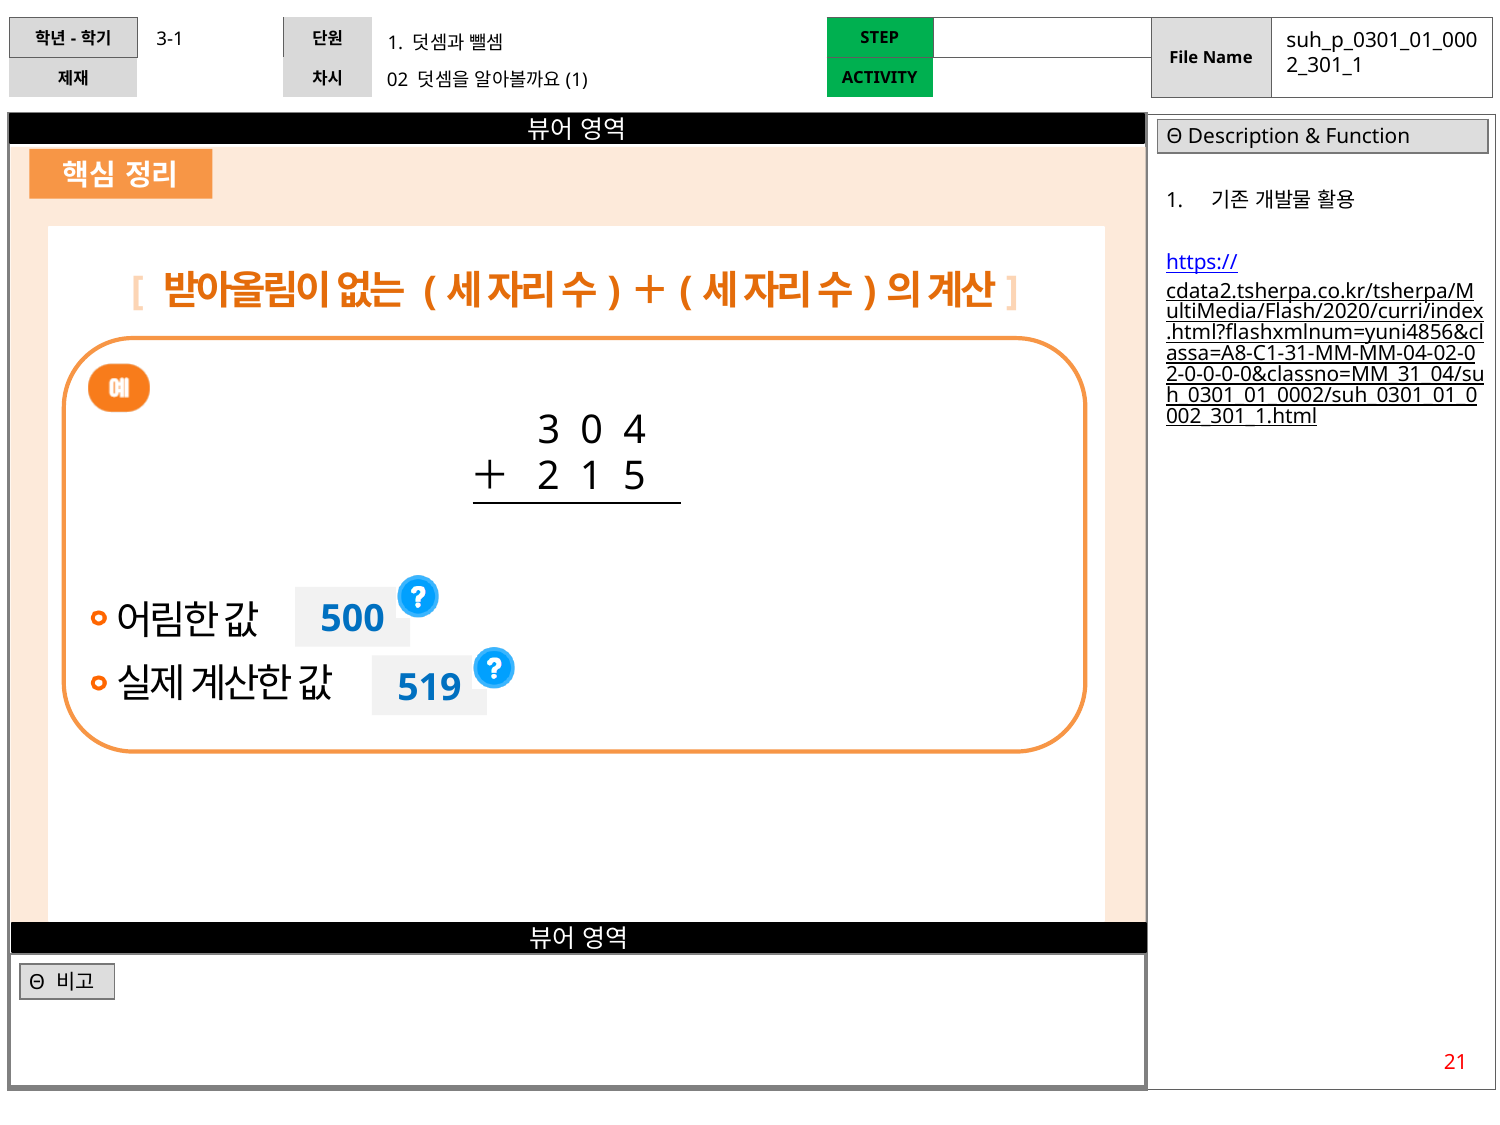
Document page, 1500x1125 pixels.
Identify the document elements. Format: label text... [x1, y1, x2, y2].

text_box 1. 덧셈과 뺄셈 [372, 23, 828, 48]
picture [472, 646, 516, 689]
text_box [ 받아올림이 없는 (세 자리 수)＋(세 자리 수)의 계산] [63, 257, 1086, 320]
picture [86, 361, 152, 414]
text_box 핵심 정리 [29, 148, 213, 199]
text_box 3-1 [141, 18, 284, 55]
text_box 기존 개발물 활용 https://cdata2.tsherpa.co.kr/tsherpa/MultiMedia/Flash/2020/curri/index.html?flashxmlnum=yuni4856&classa=A8-C1-31-MM-MM-04-02-02-0-0-0-0&classno=MM_31_04/suh_0301_01_0002/suh_0301_01_0002_301_1.html [1151, 179, 1500, 438]
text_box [438, 396, 711, 506]
picture [88, 606, 108, 628]
picture [88, 671, 108, 693]
text_box 02 덧셈을 알아볼까요(1) [372, 60, 821, 96]
table_header Θ Description & Function [1158, 120, 1487, 152]
picture [396, 574, 440, 618]
text_box suh_p_0301_01_0002_301_1 [1271, 18, 1500, 84]
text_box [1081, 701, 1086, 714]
text_box [61, 335, 1088, 754]
